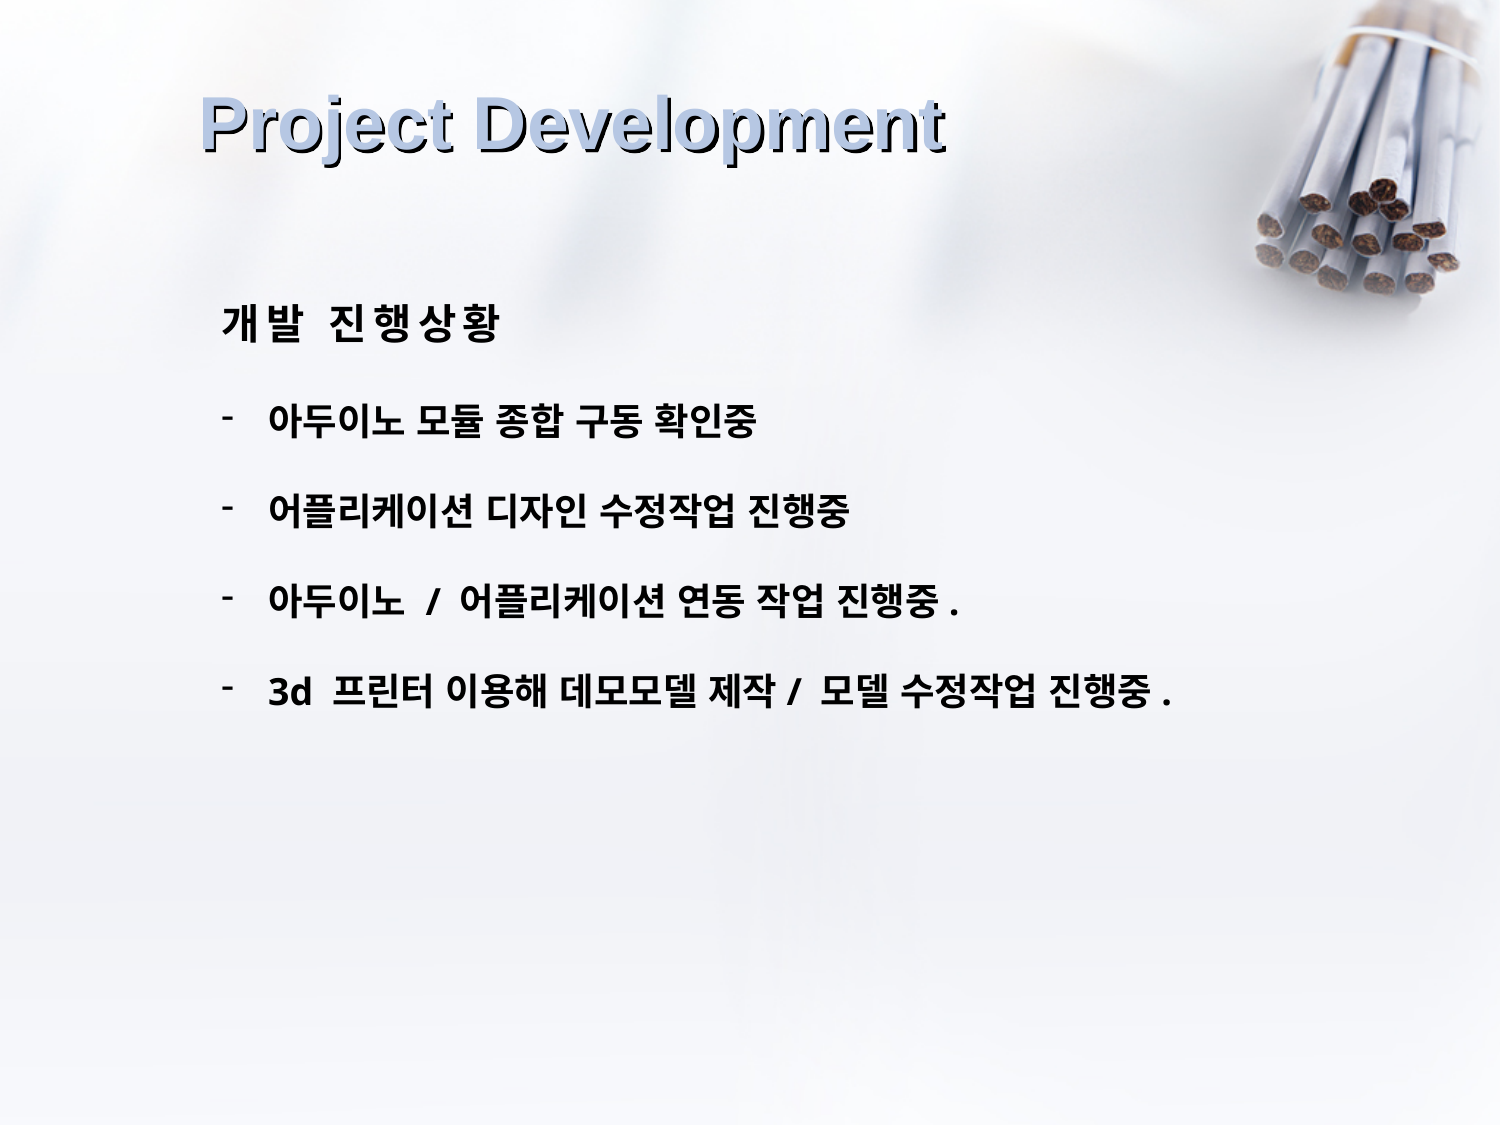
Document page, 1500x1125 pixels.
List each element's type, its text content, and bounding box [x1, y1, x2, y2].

title Project Development [182, 77, 1306, 162]
text_box 개발 진행상황 아두이노 모듈 종합 구동 확인중 어플리케이션 디자인 수정작업 진행중 아두이노 / 어플리케이션 연동 작업 진행중. 3d 프린터 이용해 데모모델 제작/ 모델 수정작업 진행중. [206, 290, 1270, 811]
picture [0, 0, 1500, 1125]
